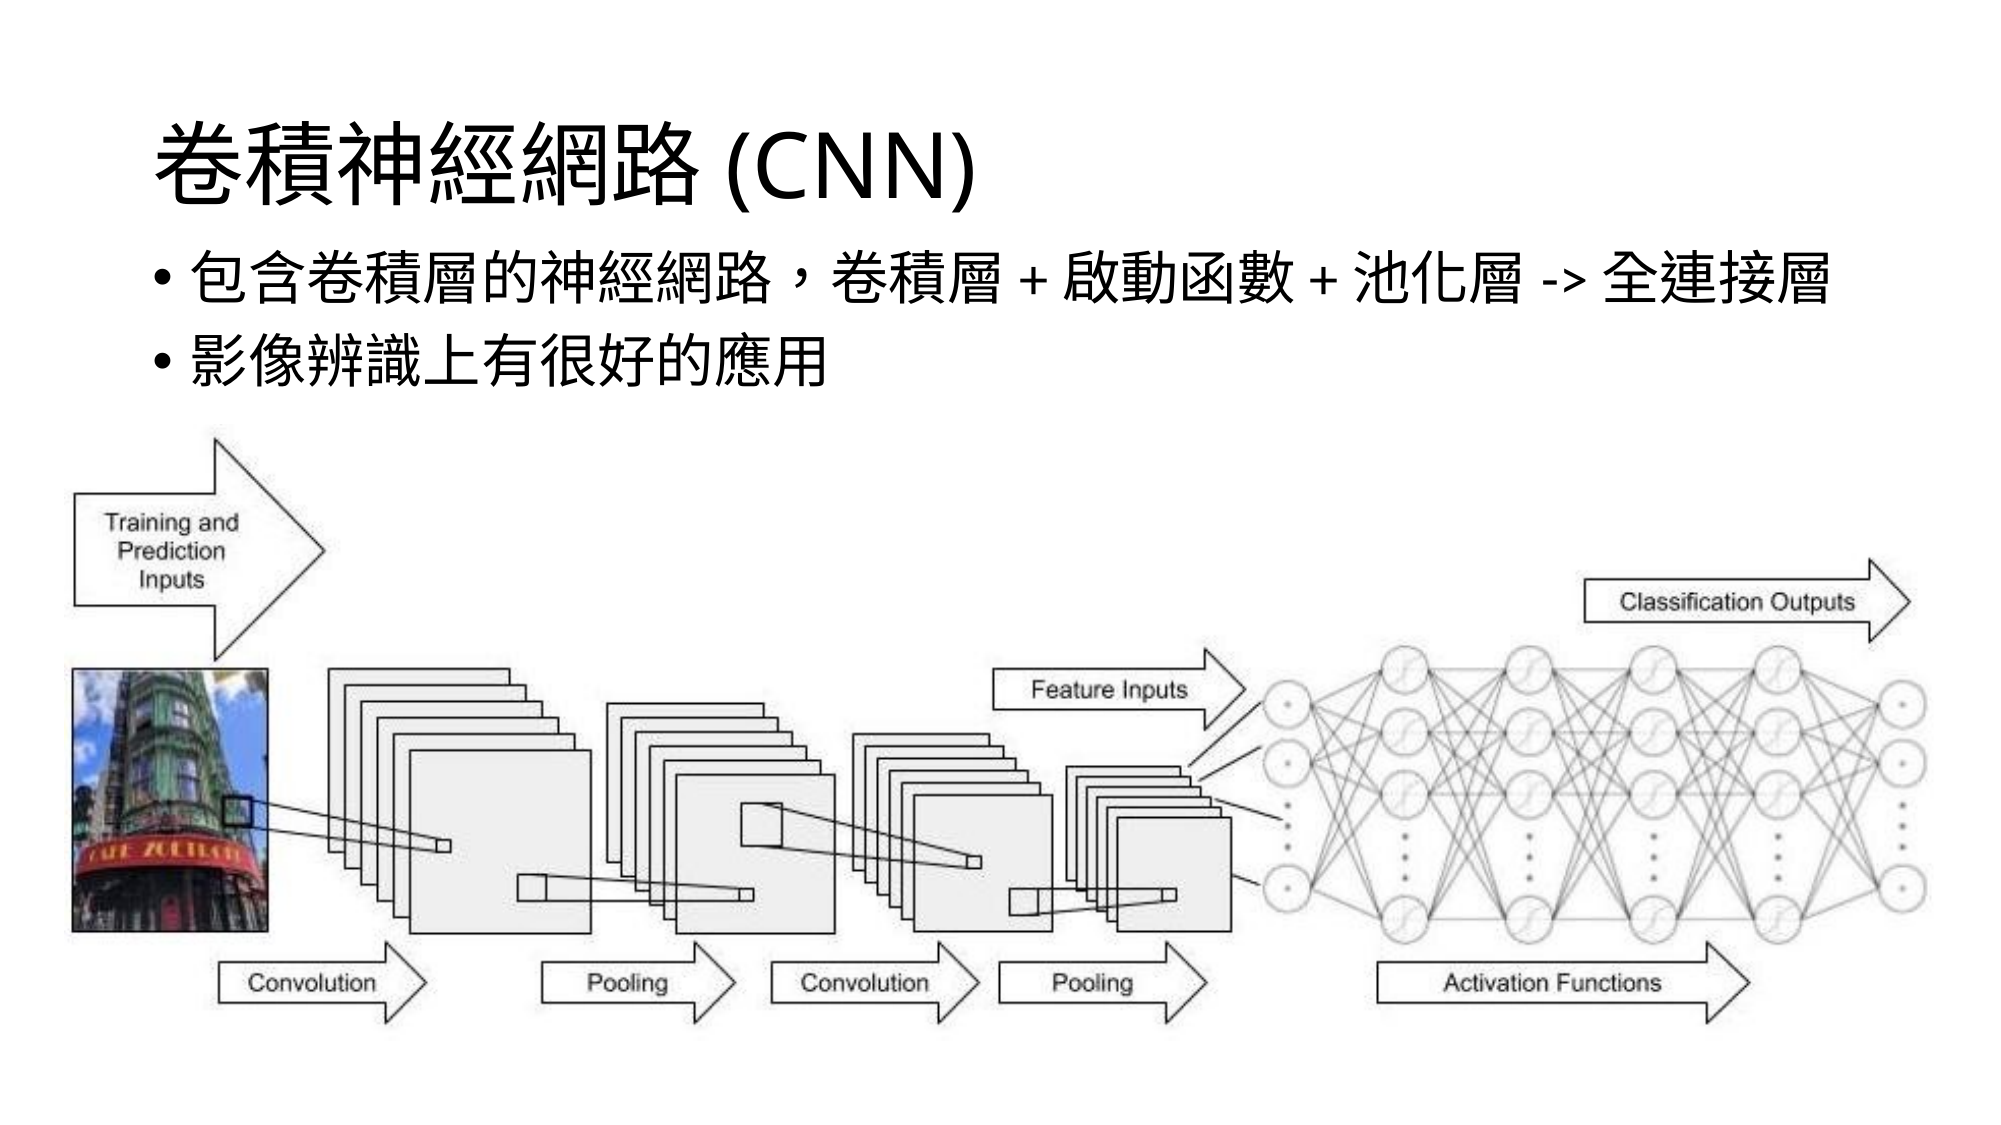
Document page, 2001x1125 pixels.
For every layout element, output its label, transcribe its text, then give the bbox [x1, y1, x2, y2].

picture [64, 424, 1936, 1041]
list 包含卷積層的神經網路，卷積層+啟動函數+池化層->全連接層 影像辨識上有很好的應用 [137, 241, 1863, 424]
title 卷積神經網路(CNN) [137, 59, 1863, 241]
